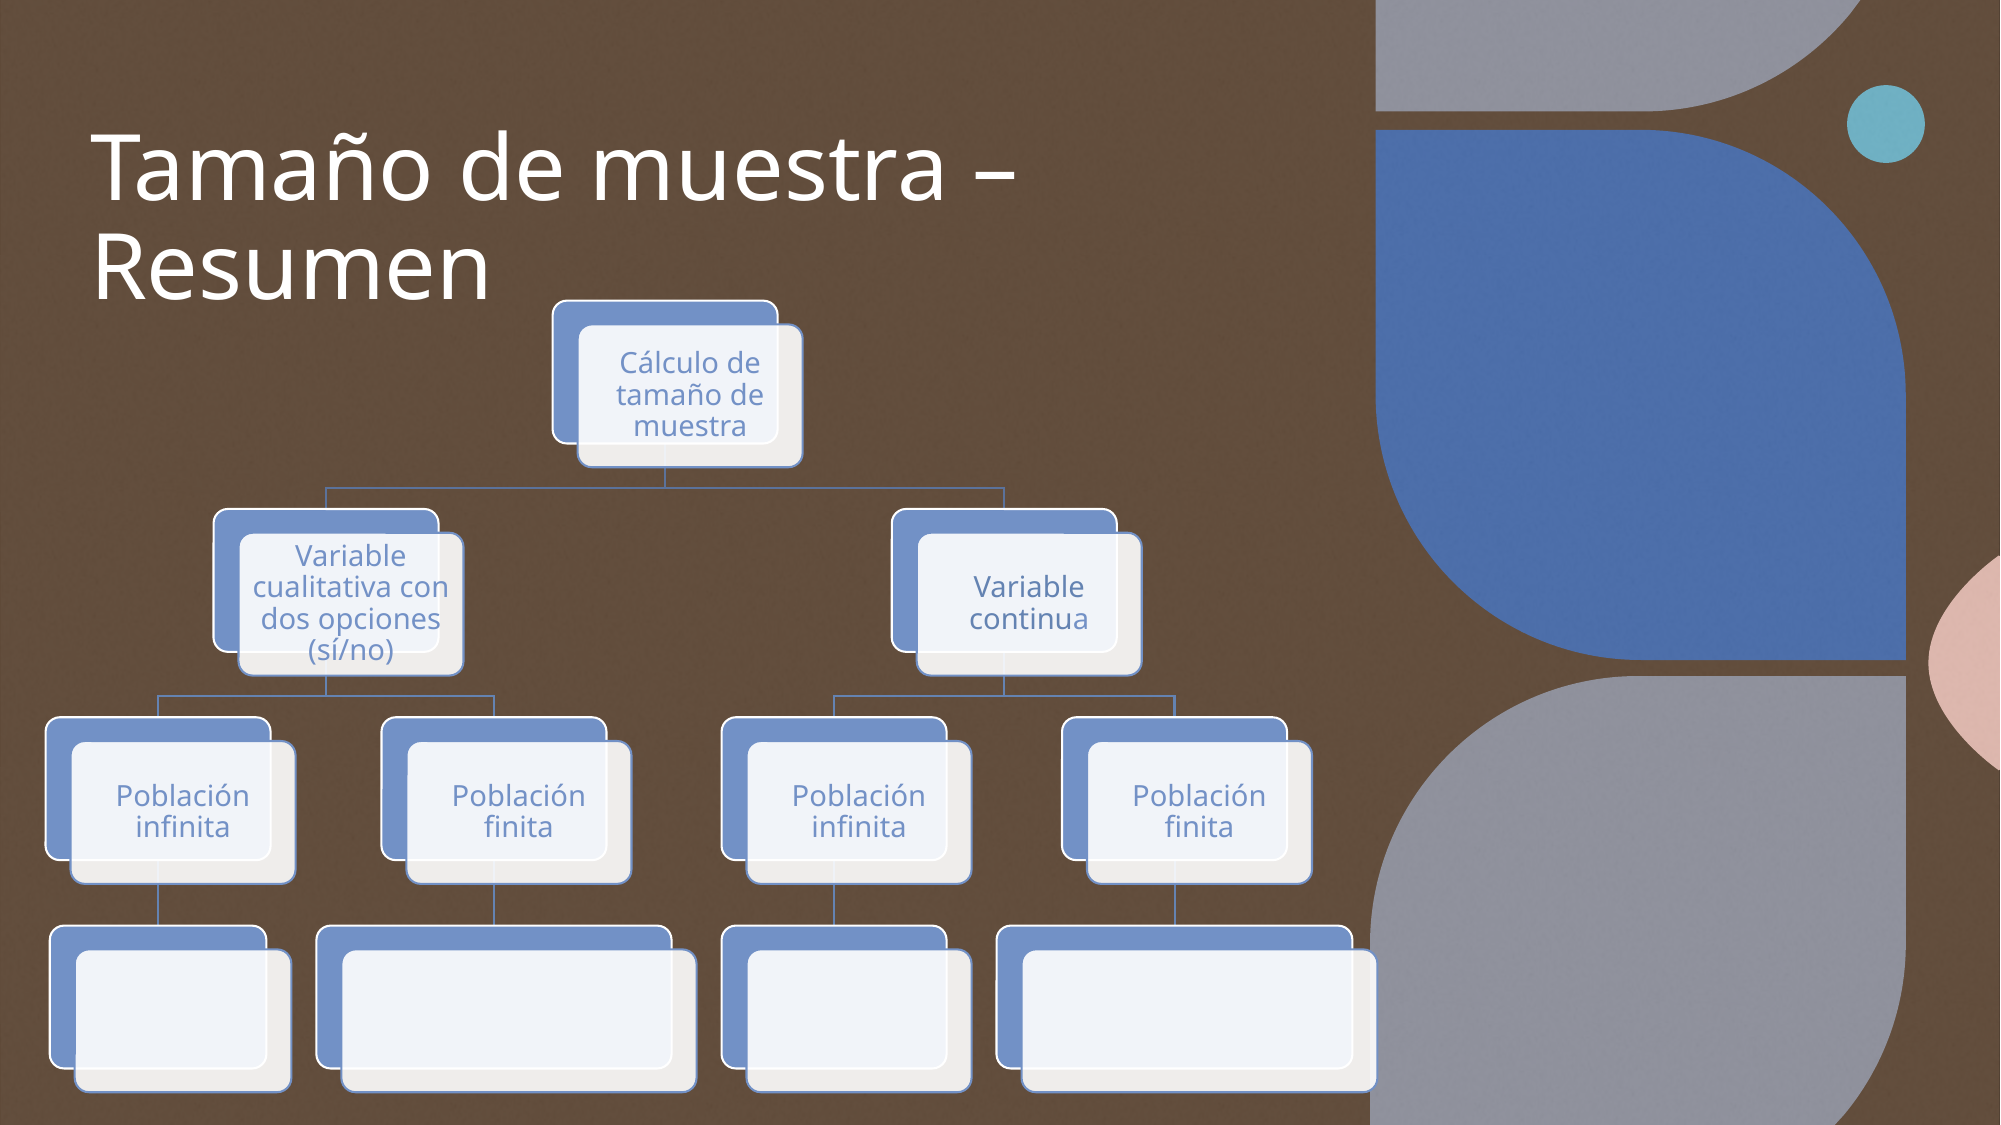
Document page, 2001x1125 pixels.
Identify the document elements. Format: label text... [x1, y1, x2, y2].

title Tamaño de muestra – Resumen [75, 109, 1336, 298]
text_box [45, 300, 1378, 1093]
